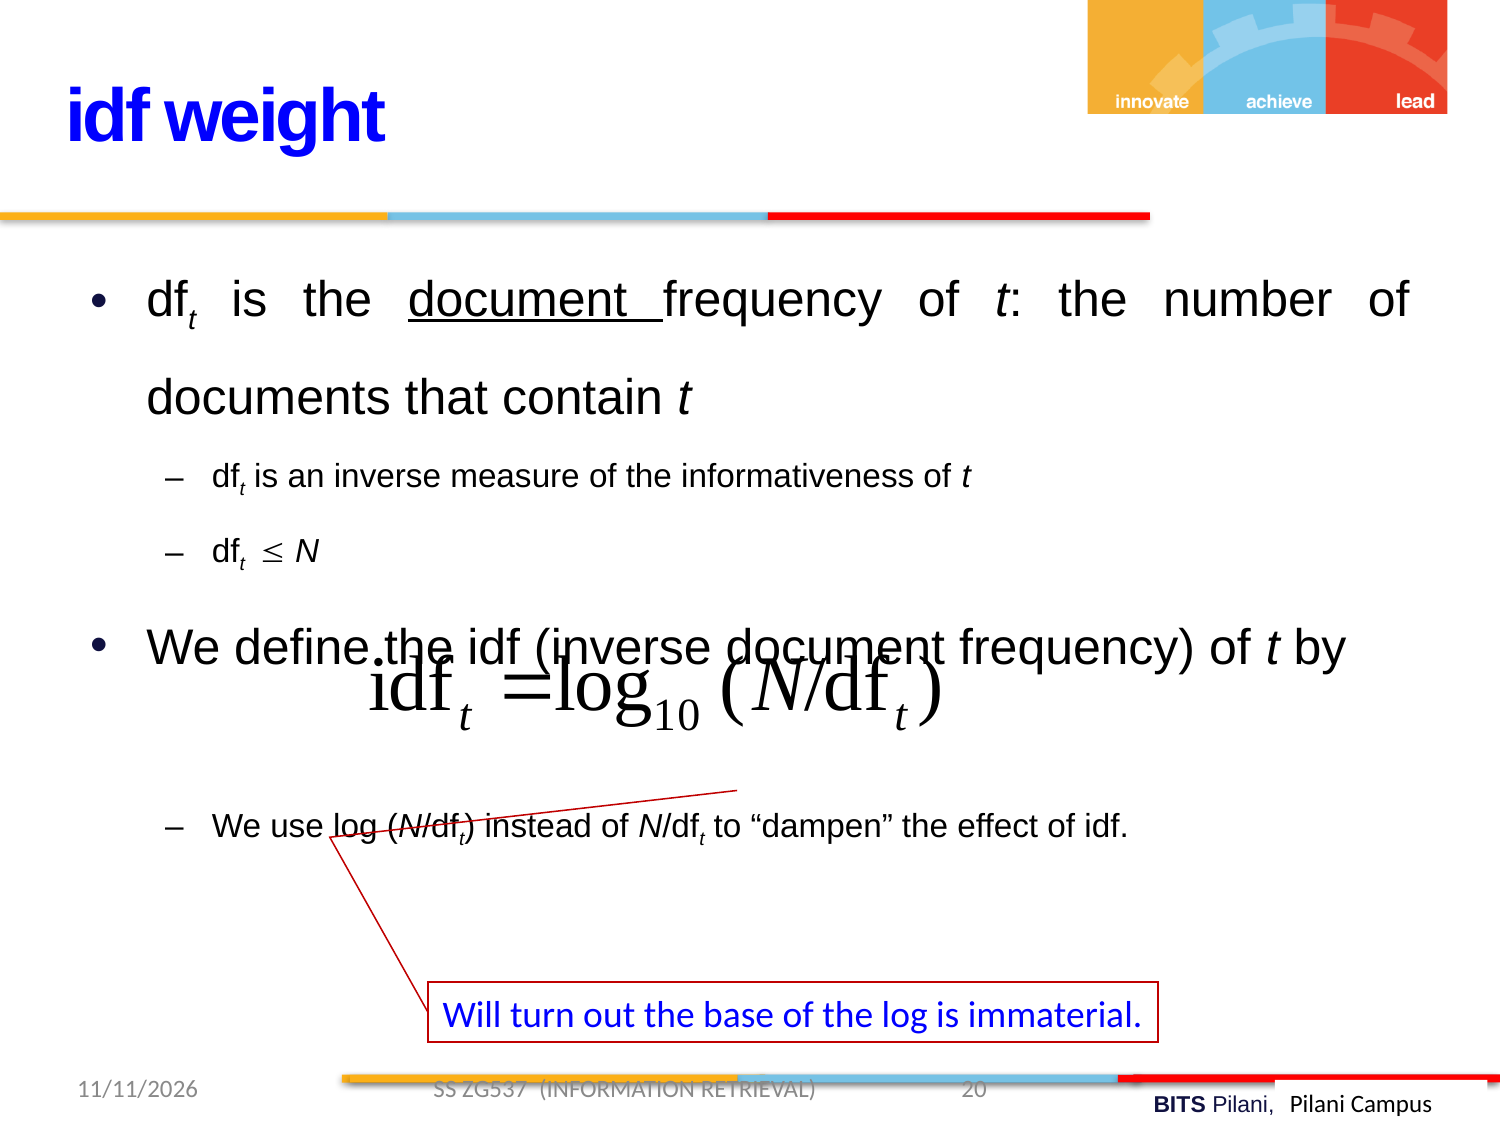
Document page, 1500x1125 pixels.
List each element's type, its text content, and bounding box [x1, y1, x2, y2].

text_box Will turn out the base of the log is immaterial. [329, 790, 1159, 1042]
text_box Pilani Campus [1274, 1079, 1488, 1125]
list dft is the document frequency of t: the number of documents that contain t dft is an inverse measure of the informativeness of t dft  N We define the idf (inverse document frequency) of t by We use log (N/dft) instead of N/dft to “dampen” the effect of idf. [75, 224, 1425, 1038]
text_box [357, 631, 955, 751]
picture [1087, 0, 1448, 114]
text_box 2/15/2019 SS ZG537 (INFORMATION RETRIEVAL) 20 [62, 1072, 1050, 1125]
list idf weight [50, 24, 1088, 213]
